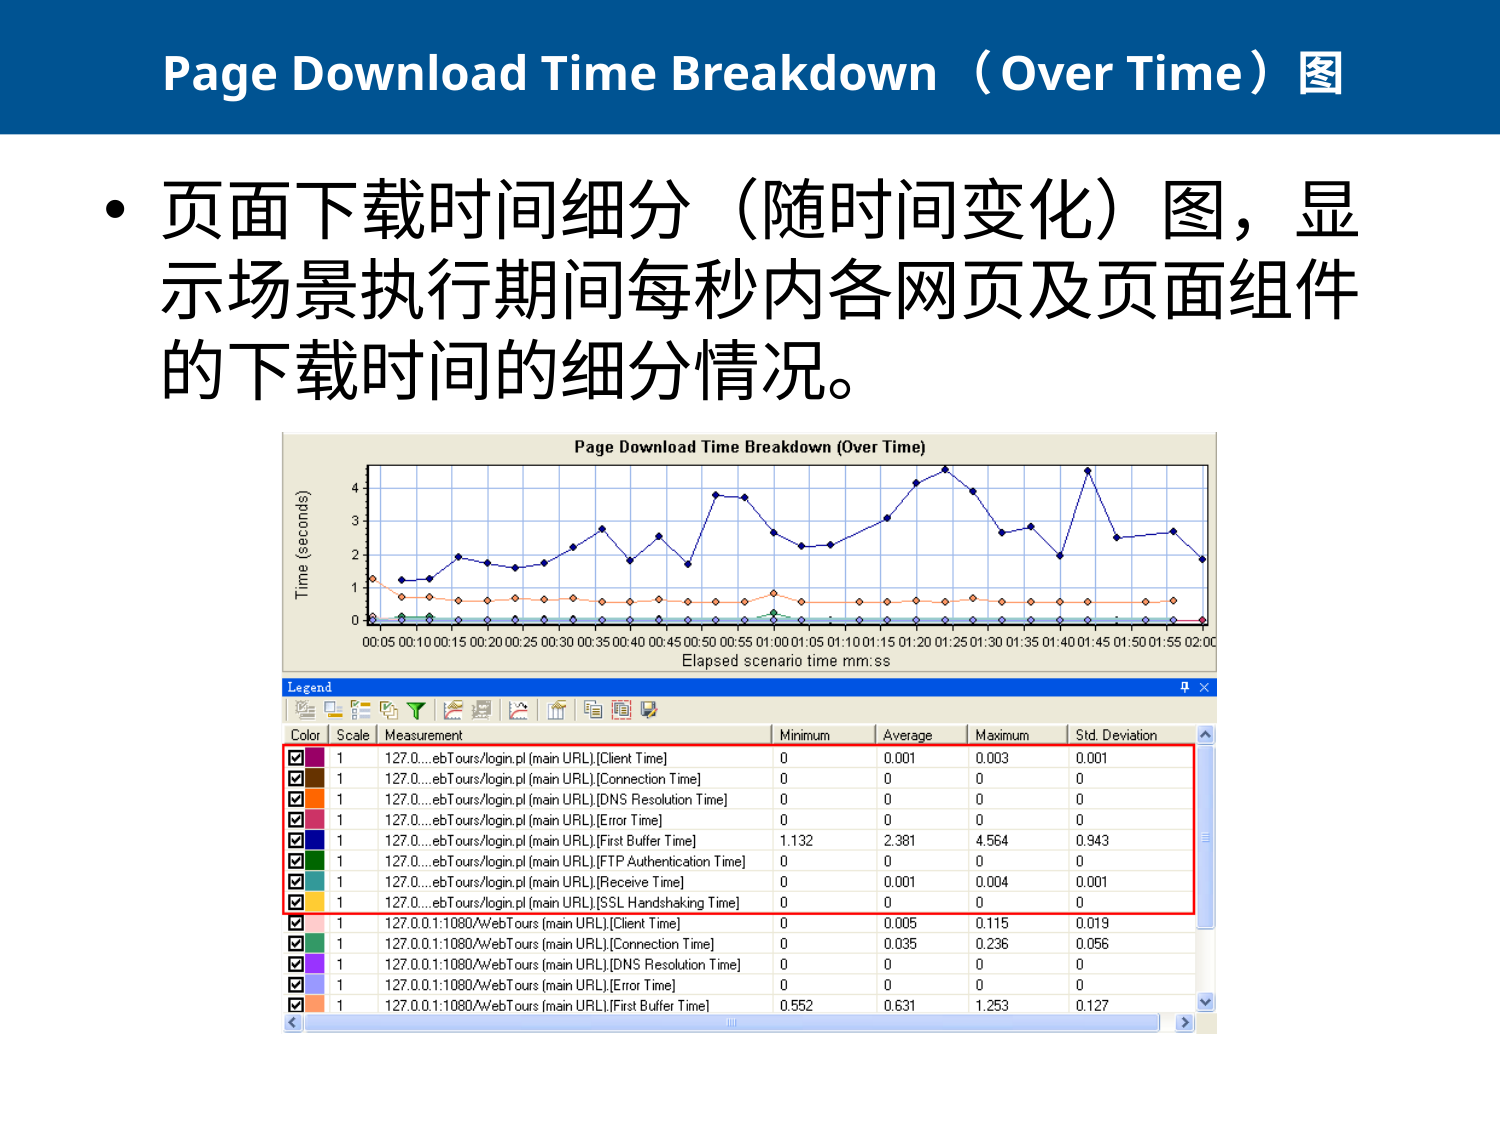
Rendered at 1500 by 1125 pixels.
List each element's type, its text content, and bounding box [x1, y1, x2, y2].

picture [280, 432, 1217, 1034]
list 页面下载时间细分（随时间变化）图，显示场景执行期间每秒内各网页及页面组件的下载时间的细分情况。 [88, 160, 1439, 904]
title Page Download Time Breakdown（Over Time）图 [59, 42, 1447, 136]
